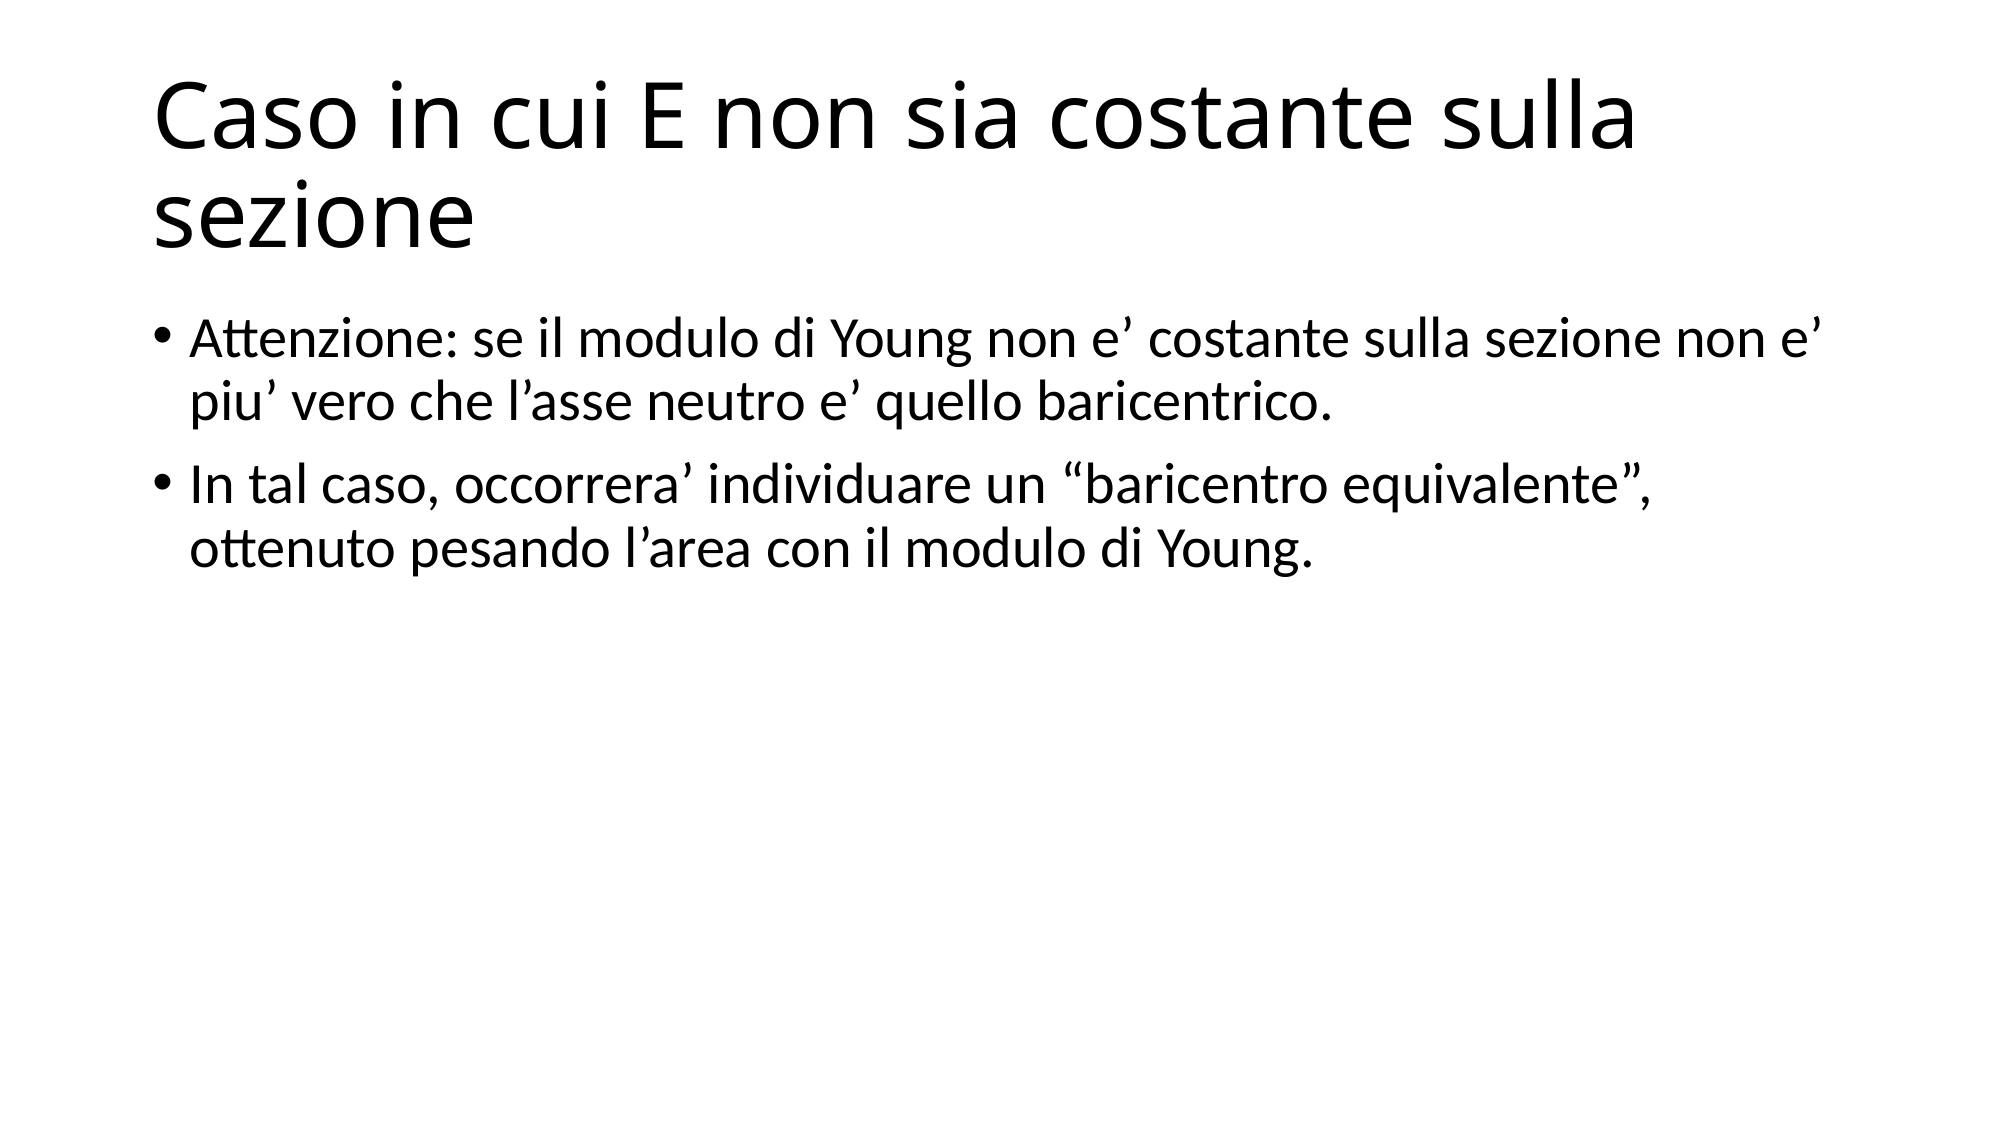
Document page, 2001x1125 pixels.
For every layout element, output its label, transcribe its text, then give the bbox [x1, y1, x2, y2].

list Attenzione: se il modulo di Young non e’ costante sulla sezione non e’ piu’ vero che l’asse neutro e’ quello baricentrico. In tal caso, occorrera’ individuare un “baricentro equivalente”, ottenuto pesando l’area con il modulo di Young. [137, 299, 1863, 1014]
title Caso in cui E non sia costante sulla sezione [137, 59, 1863, 278]
